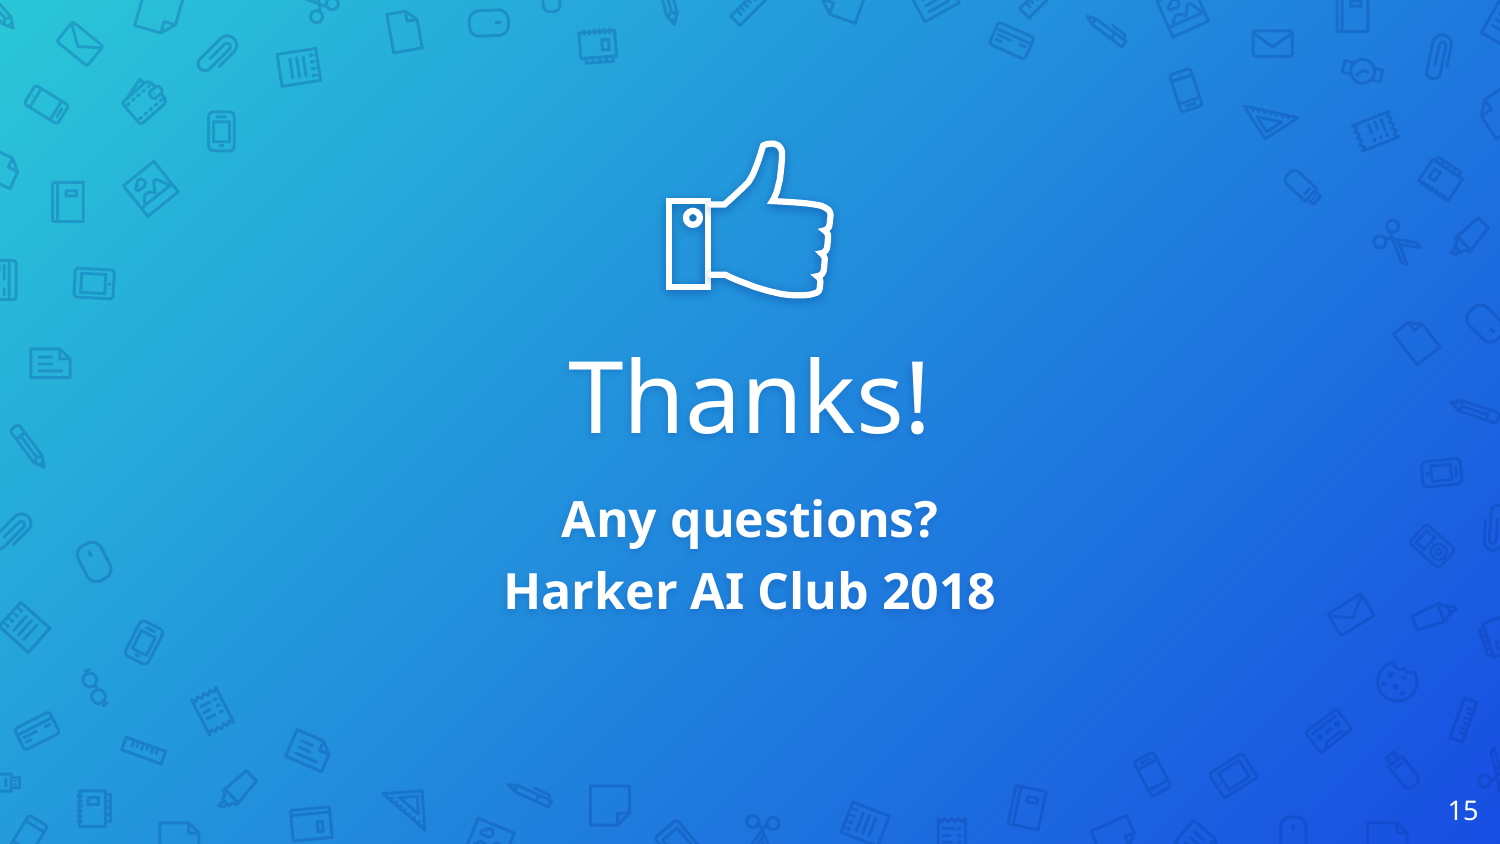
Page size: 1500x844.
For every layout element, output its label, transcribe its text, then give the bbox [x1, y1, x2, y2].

slide_number 15 [1403, 779, 1494, 844]
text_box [669, 143, 831, 296]
title Thanks! [209, 353, 1291, 469]
subtitle Any questions? Harker AI Club 2018 [209, 472, 1291, 741]
